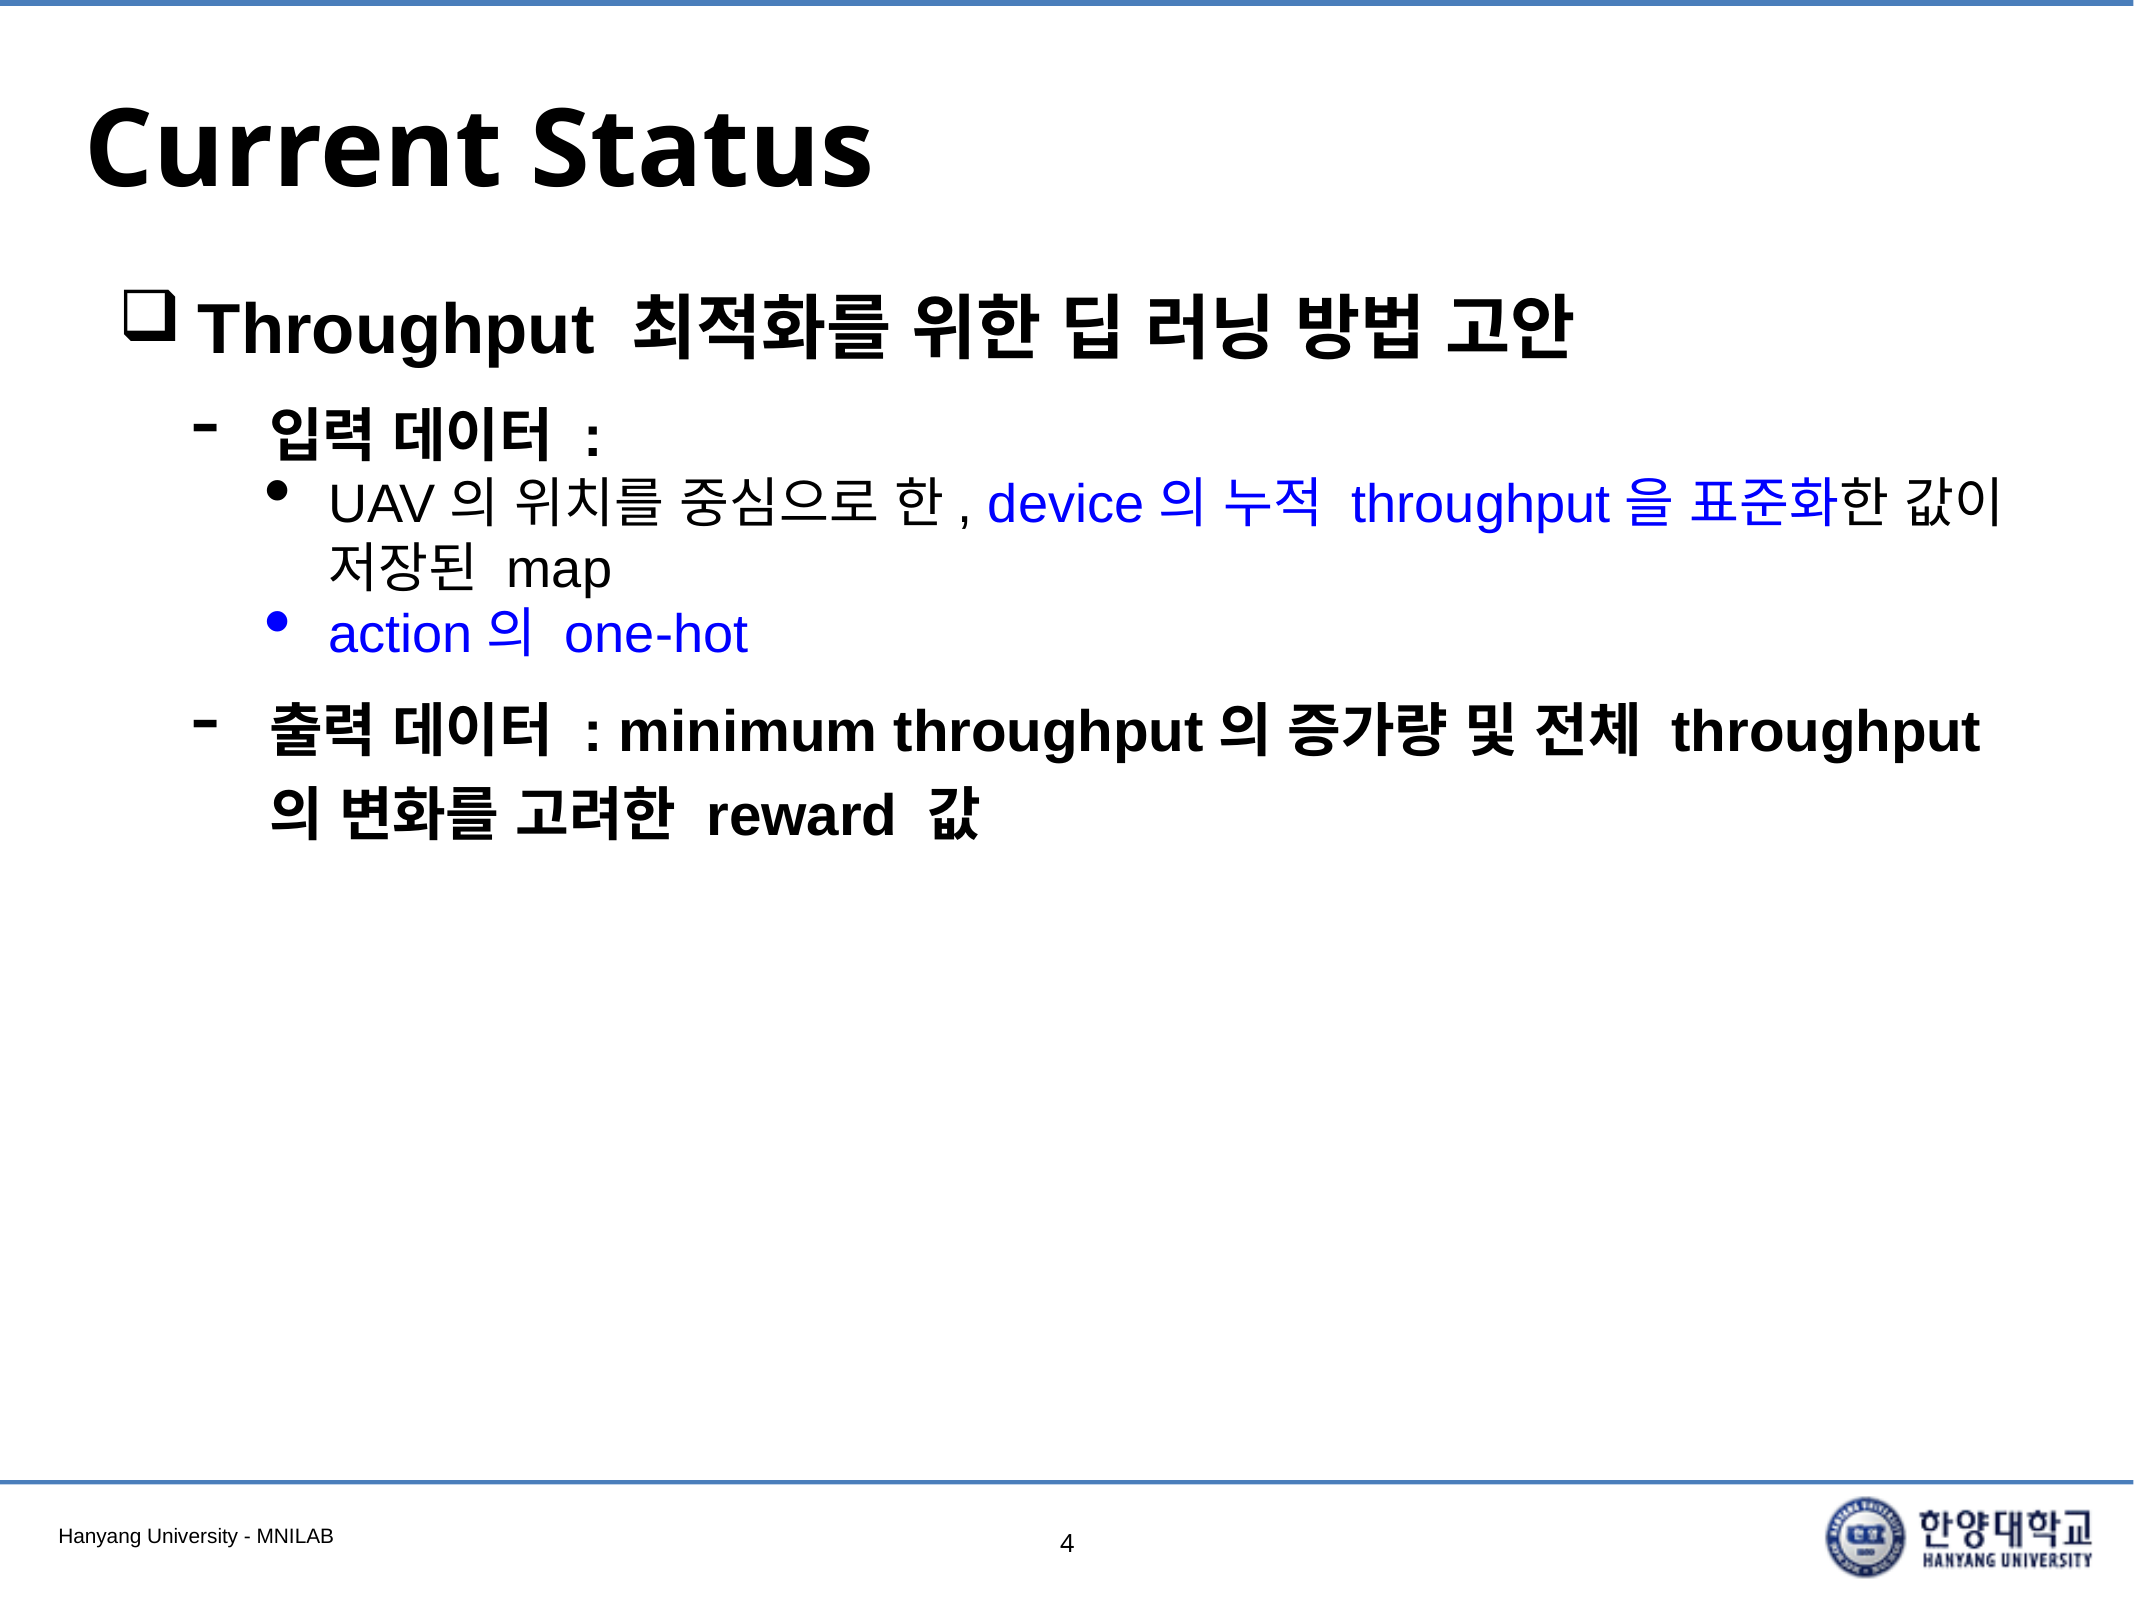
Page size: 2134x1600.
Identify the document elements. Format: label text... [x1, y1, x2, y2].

picture [1797, 1495, 2128, 1581]
title Current Status [75, 41, 2058, 245]
slide_number 4 [1037, 1518, 1098, 1567]
list Throughput 최적화를 위한 딥 러닝 방법 고안 입력 데이터 : UAV의 위치를 중심으로 한, device의 누적 throughput을 표준화한 값이 저장된 map action의 one-hot 출력 데이터 : minimum throughput의 증가량 및 전체 throughput의 변화를 고려한 reward 값 [109, 256, 2038, 947]
